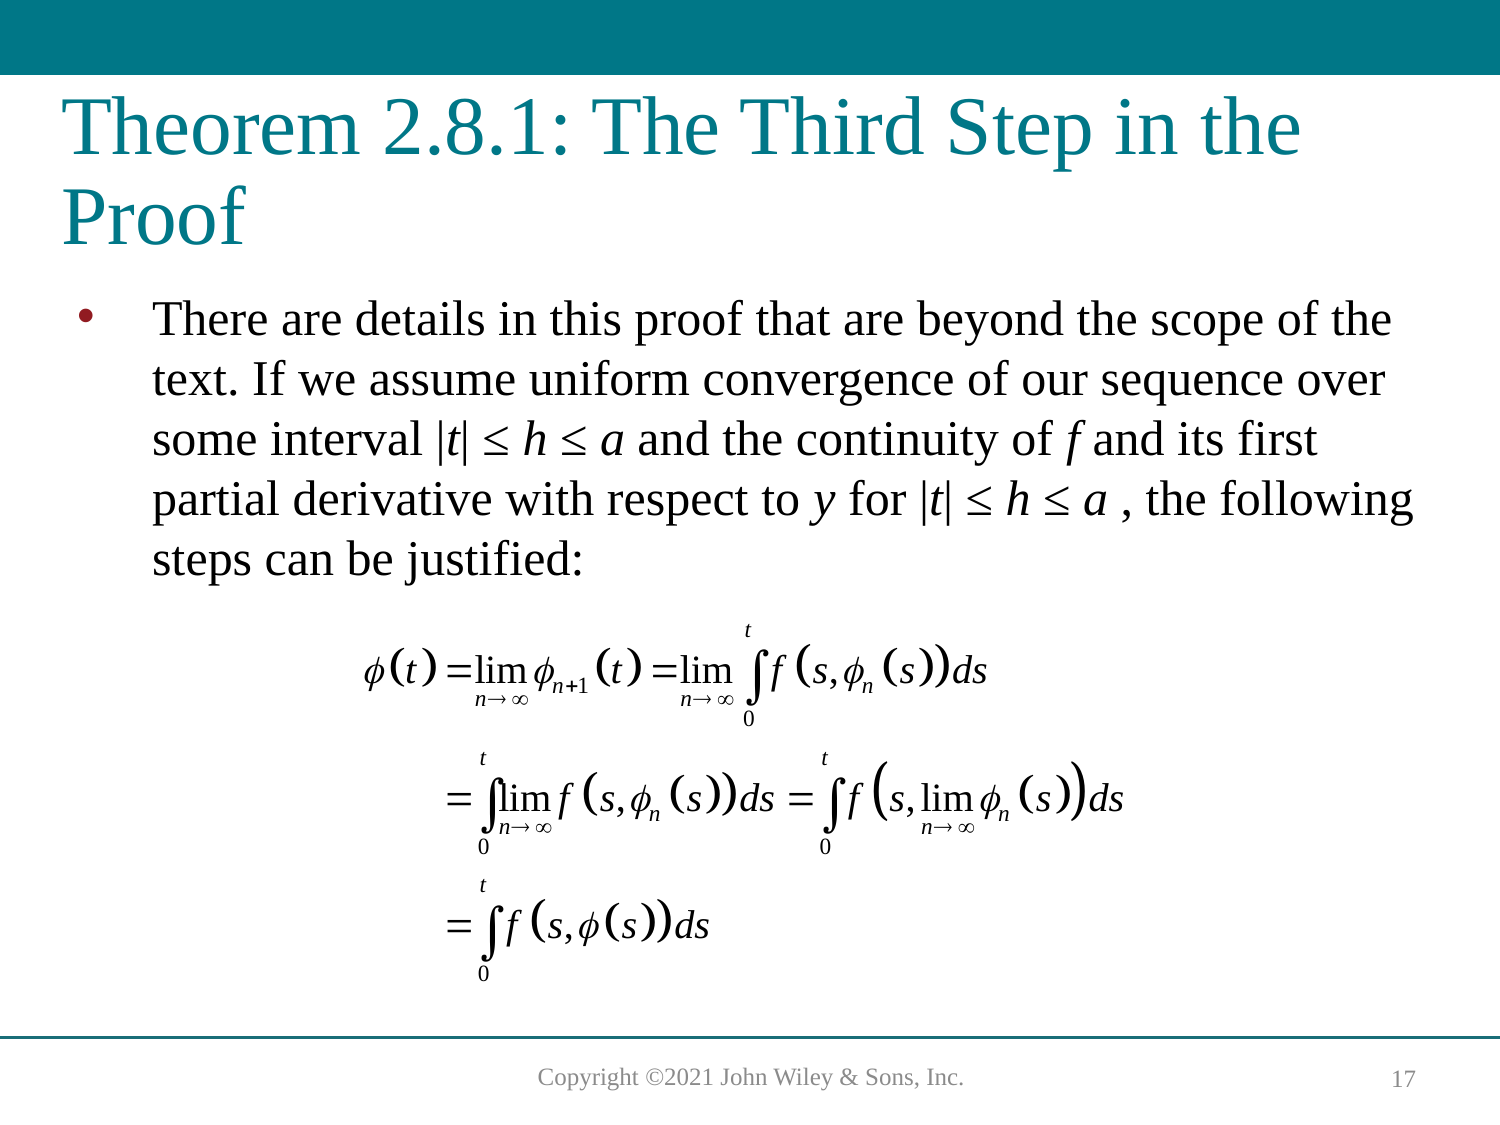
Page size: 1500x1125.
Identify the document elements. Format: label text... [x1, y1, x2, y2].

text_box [358, 609, 1134, 993]
list There are details in this proof that are beyond the scope of the text. If we assume uniform convergence of our sequence over some interval |t| ≤ h ≤ a and the continuity of f and its first partial derivative with respect to y for |t| ≤ h ≤ a , the following steps can be justified: [62, 277, 1463, 600]
title Theorem 2.8.1: The Third Step in the Proof [46, 75, 1447, 263]
